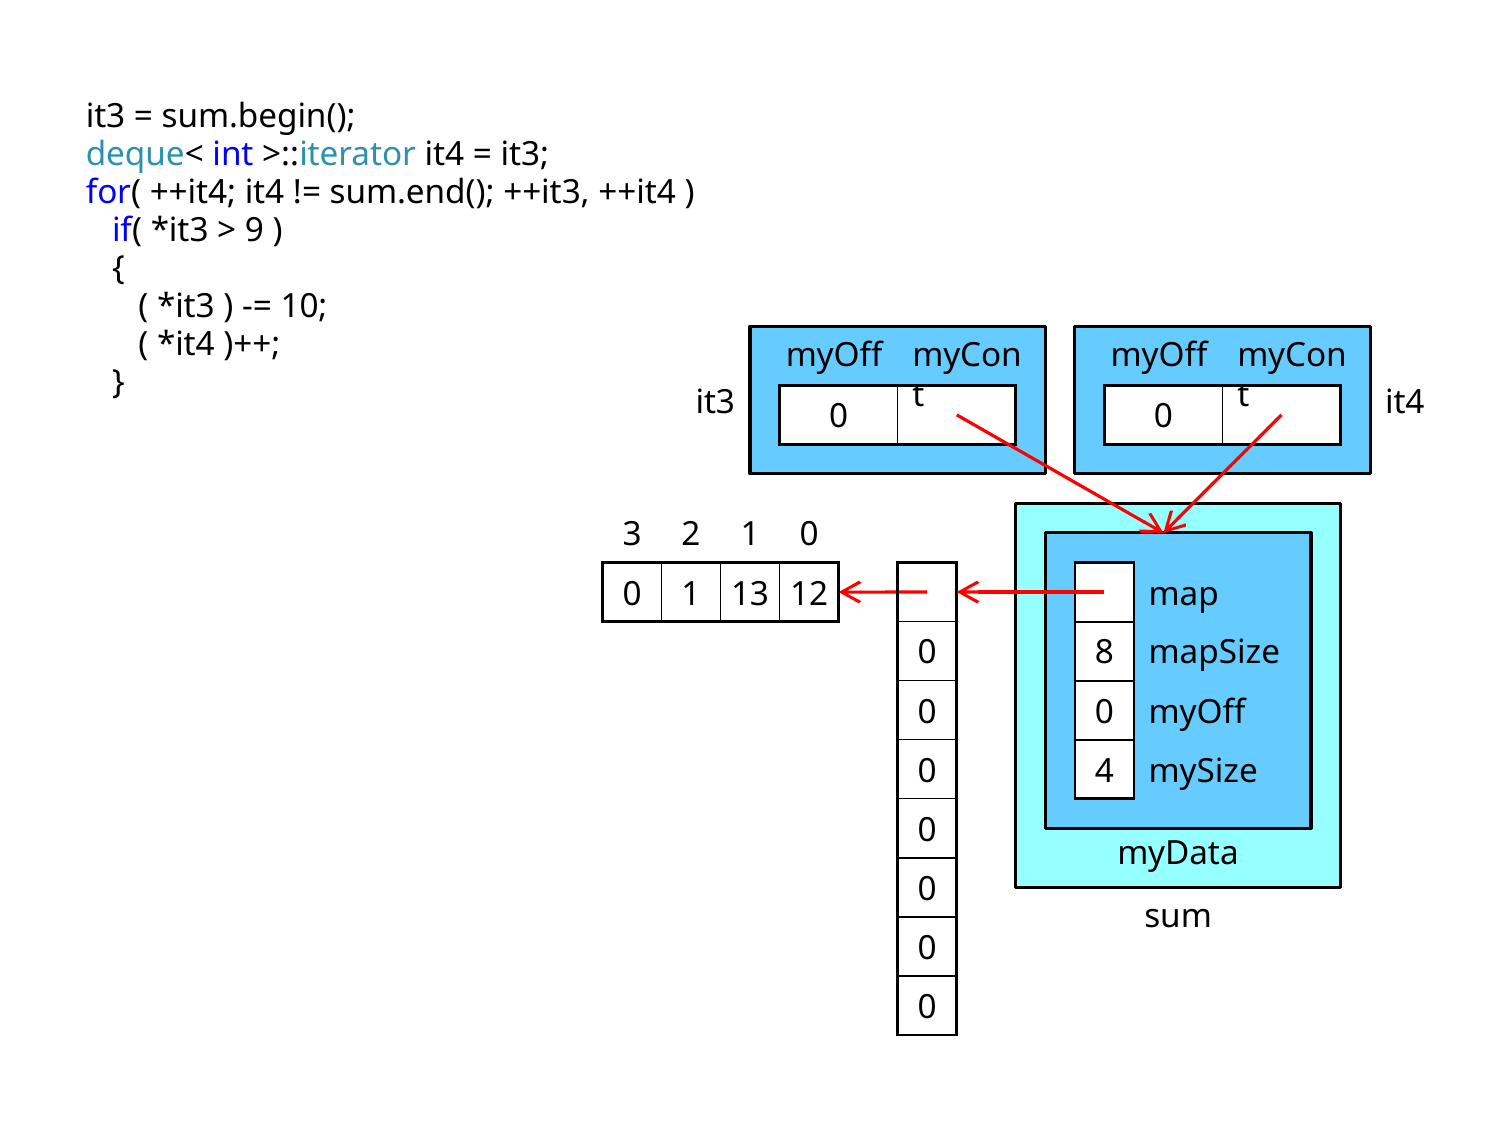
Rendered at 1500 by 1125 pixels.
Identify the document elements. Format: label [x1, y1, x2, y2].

table_header [1076, 564, 1133, 621]
table_cell [1076, 623, 1133, 680]
table_cell [780, 564, 837, 620]
table_header [1135, 563, 1311, 622]
table_header [898, 387, 1014, 443]
table_header [1106, 387, 1222, 443]
table_cell [1135, 622, 1311, 799]
table_header [781, 387, 897, 443]
text_box [661, 326, 1459, 947]
table_header [602, 503, 839, 561]
table_cell [899, 799, 955, 857]
table_cell [662, 564, 720, 620]
list [70, 90, 1164, 415]
table_cell [899, 740, 955, 798]
table_cell [899, 918, 955, 975]
table_cell [899, 622, 955, 680]
table_cell [1076, 741, 1133, 797]
table_cell [899, 859, 955, 916]
text_box [840, 580, 896, 604]
table_cell [721, 564, 779, 620]
table_cell [899, 977, 955, 1034]
table_header [899, 564, 955, 621]
table_cell [604, 564, 661, 620]
table_header [1223, 387, 1339, 443]
table_cell [899, 681, 955, 739]
table_cell [1076, 682, 1133, 739]
